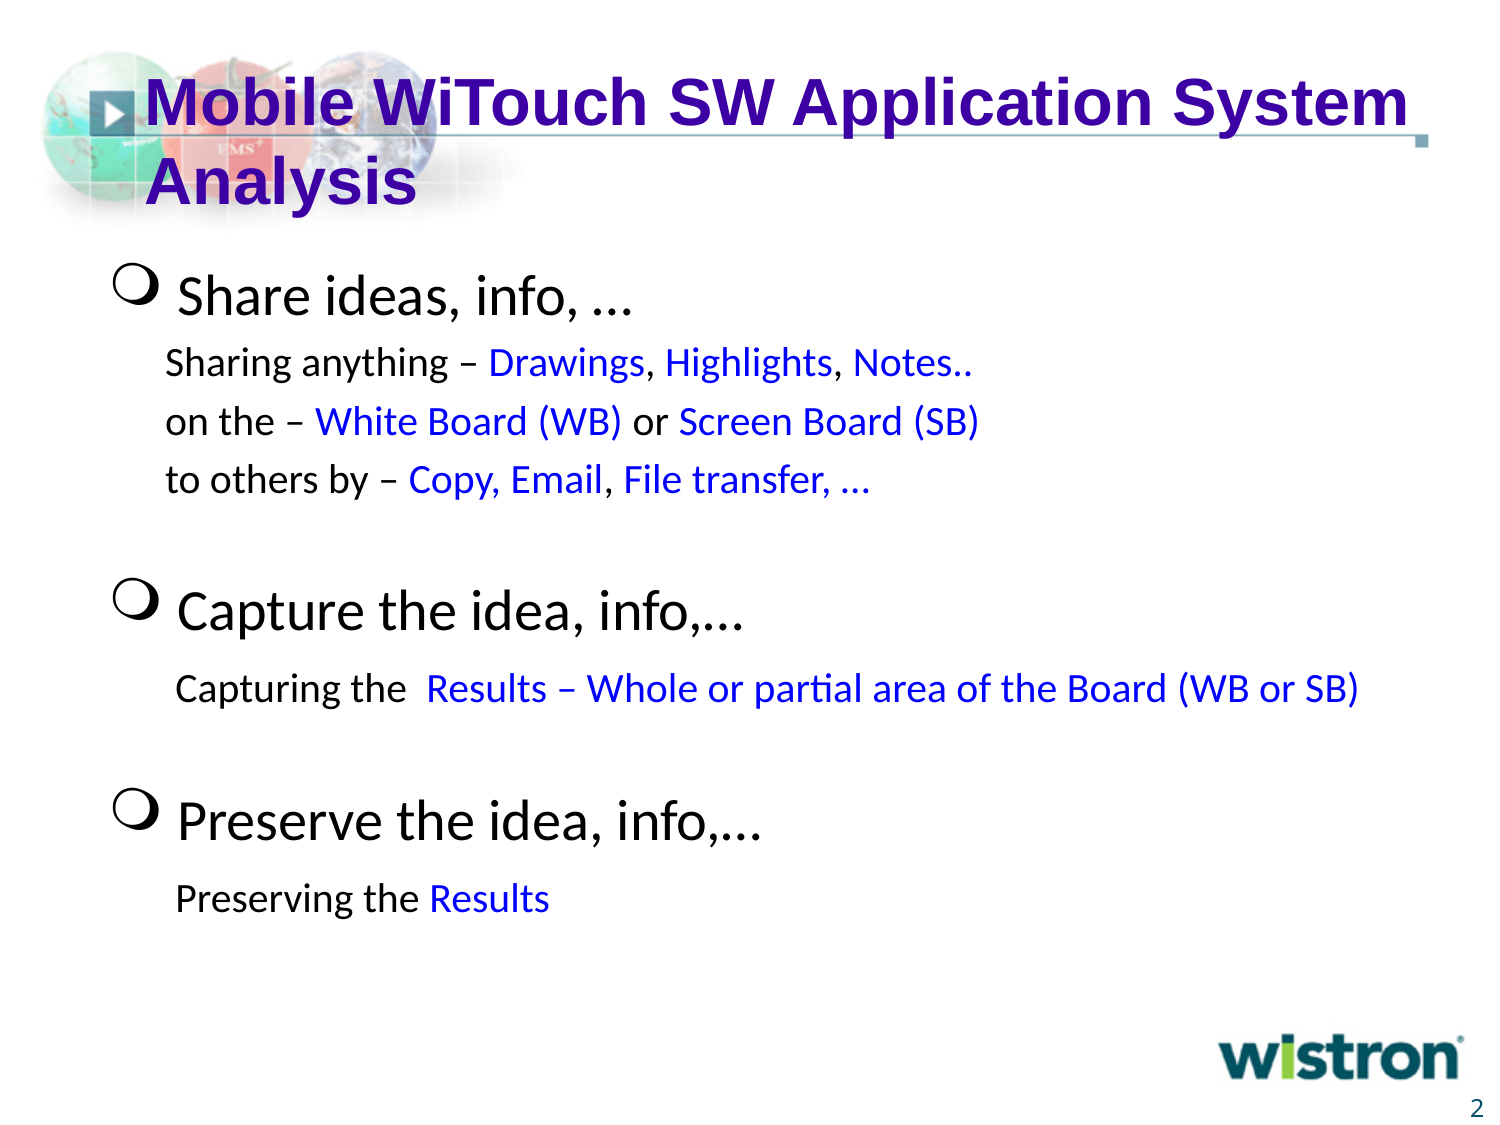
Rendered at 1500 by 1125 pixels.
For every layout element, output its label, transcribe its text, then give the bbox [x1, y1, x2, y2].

picture [1205, 998, 1471, 1125]
title Mobile WiTouch SW Application System Analysis [129, 77, 1428, 199]
picture [0, 0, 1500, 246]
list Share ideas, info, … Sharing anything – Drawings, Highlights, Notes.. on the – White Board (WB) or Screen Board (SB) to others by – Copy, Email, File transfer, … Capture the idea, info,… Capturing the Results – Whole or partial area of the Board (WB or SB) Preserve the idea, info,… Preserving the Results [92, 249, 1426, 1018]
